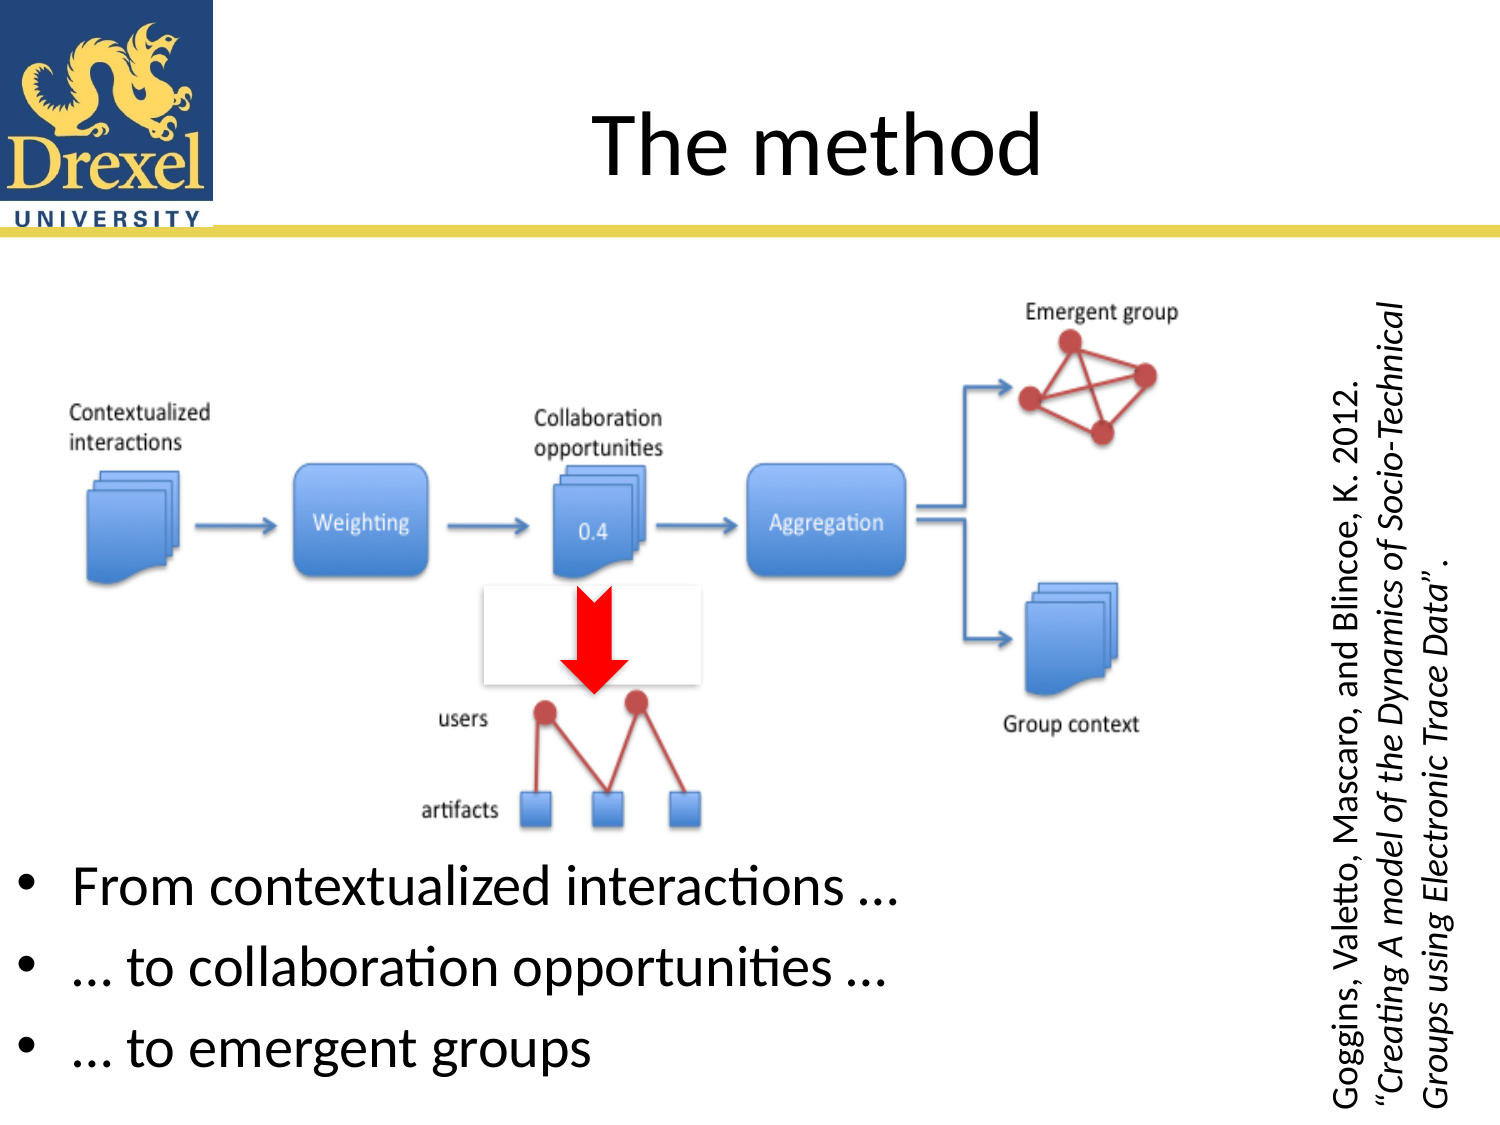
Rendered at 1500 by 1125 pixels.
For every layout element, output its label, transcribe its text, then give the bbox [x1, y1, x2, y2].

list From contextualized interactions … … to collaboration opportunities … … to emergent groups [1, 839, 1113, 1125]
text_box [49, 249, 1201, 863]
picture [0, 0, 213, 227]
text_box Goggins, Valetto, Mascaro, and Blincoe, K. 2012. “Creating A model of the Dynamics of Socio-Technical Groups using Electronic Trace Data”. [1312, 237, 1463, 1125]
title The method [212, 45, 1425, 233]
